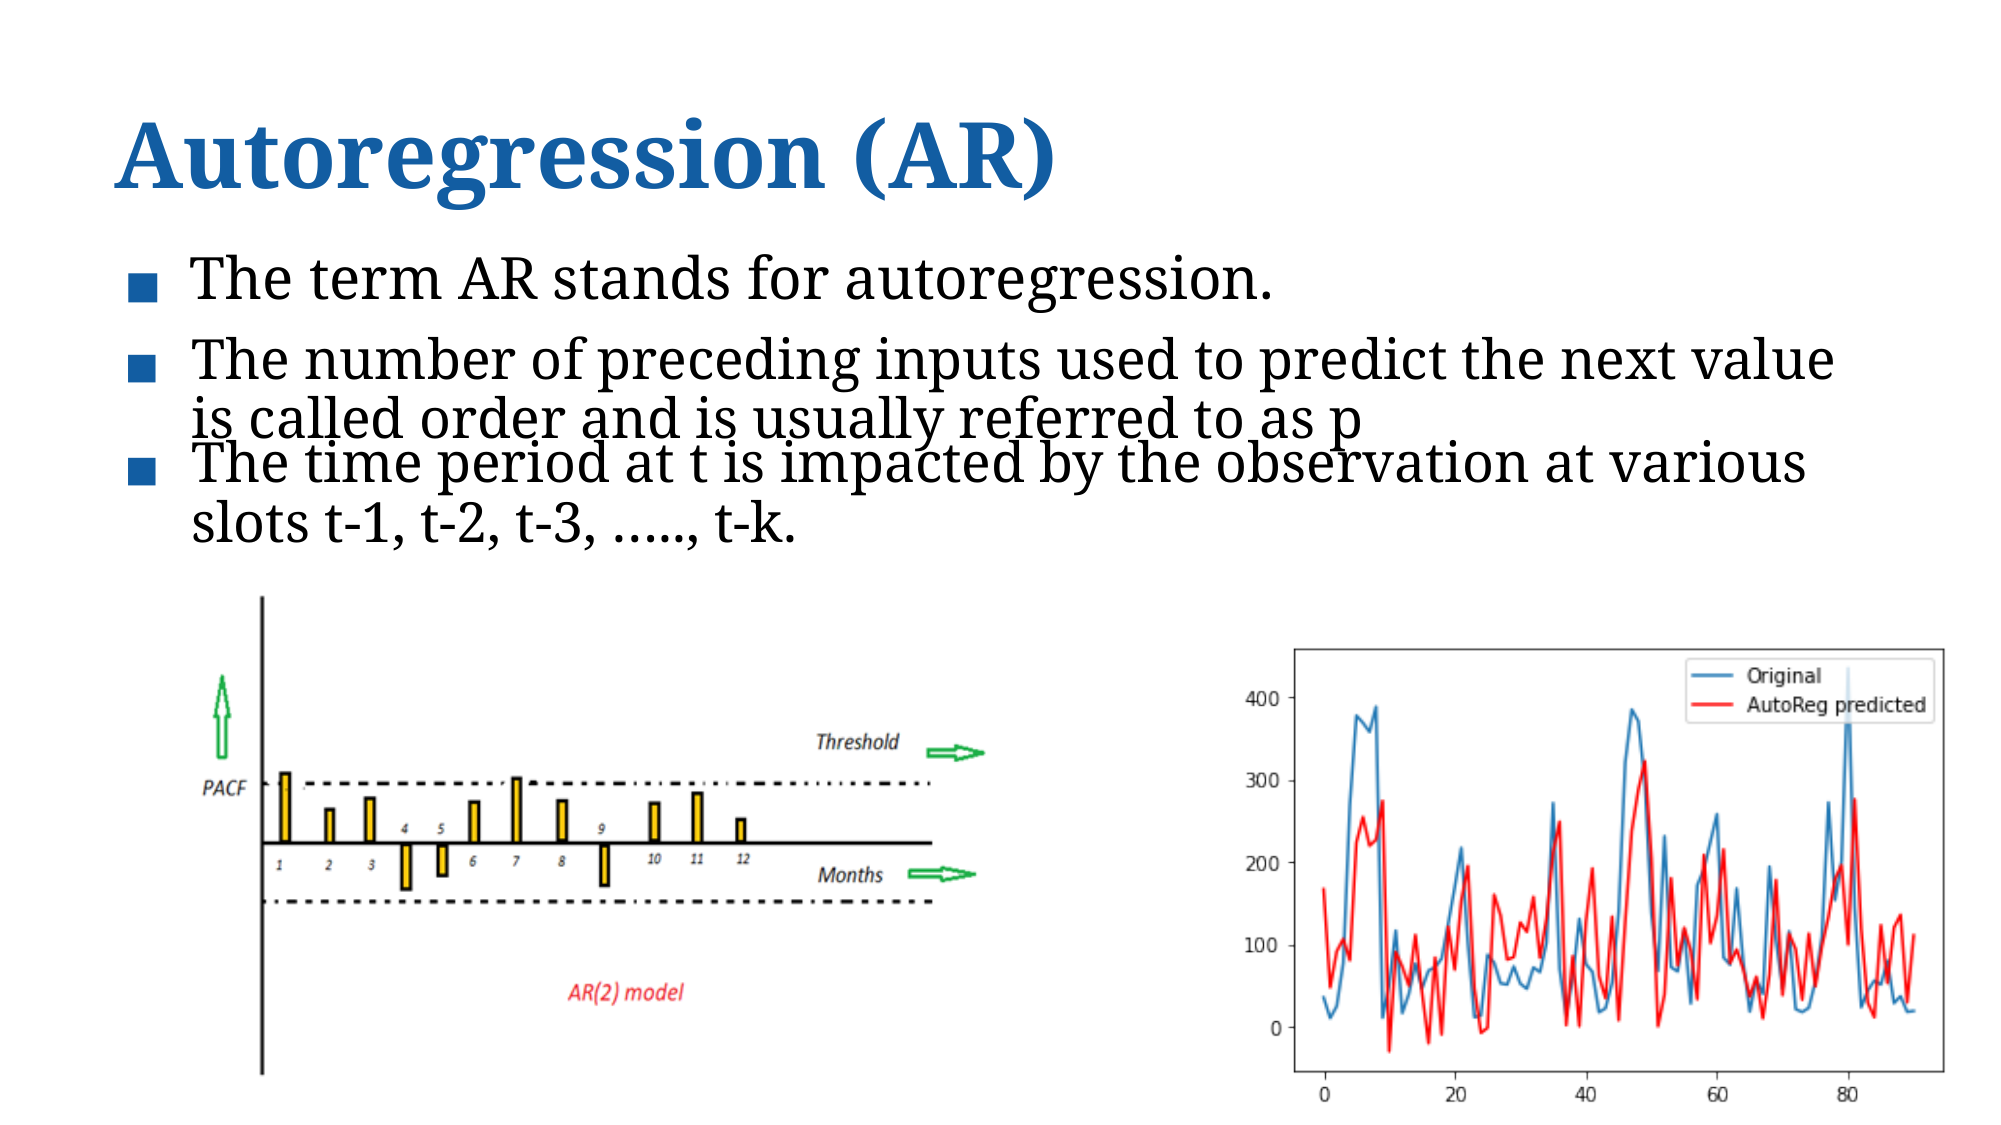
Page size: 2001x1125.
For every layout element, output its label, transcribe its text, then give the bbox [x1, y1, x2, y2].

list The term AR stands for autoregression. [99, 242, 1900, 324]
text_box The number of preceding inputs used to predict the next value is called order and is usually referred to as p [99, 324, 1900, 427]
picture [1229, 637, 1957, 1119]
text_box The time period at t is impacted by the observation at various slots t-1, t-2, t-3, ….., t-k. [99, 427, 1900, 563]
picture [63, 532, 1139, 1125]
title Autoregression (AR) [99, 43, 1900, 242]
